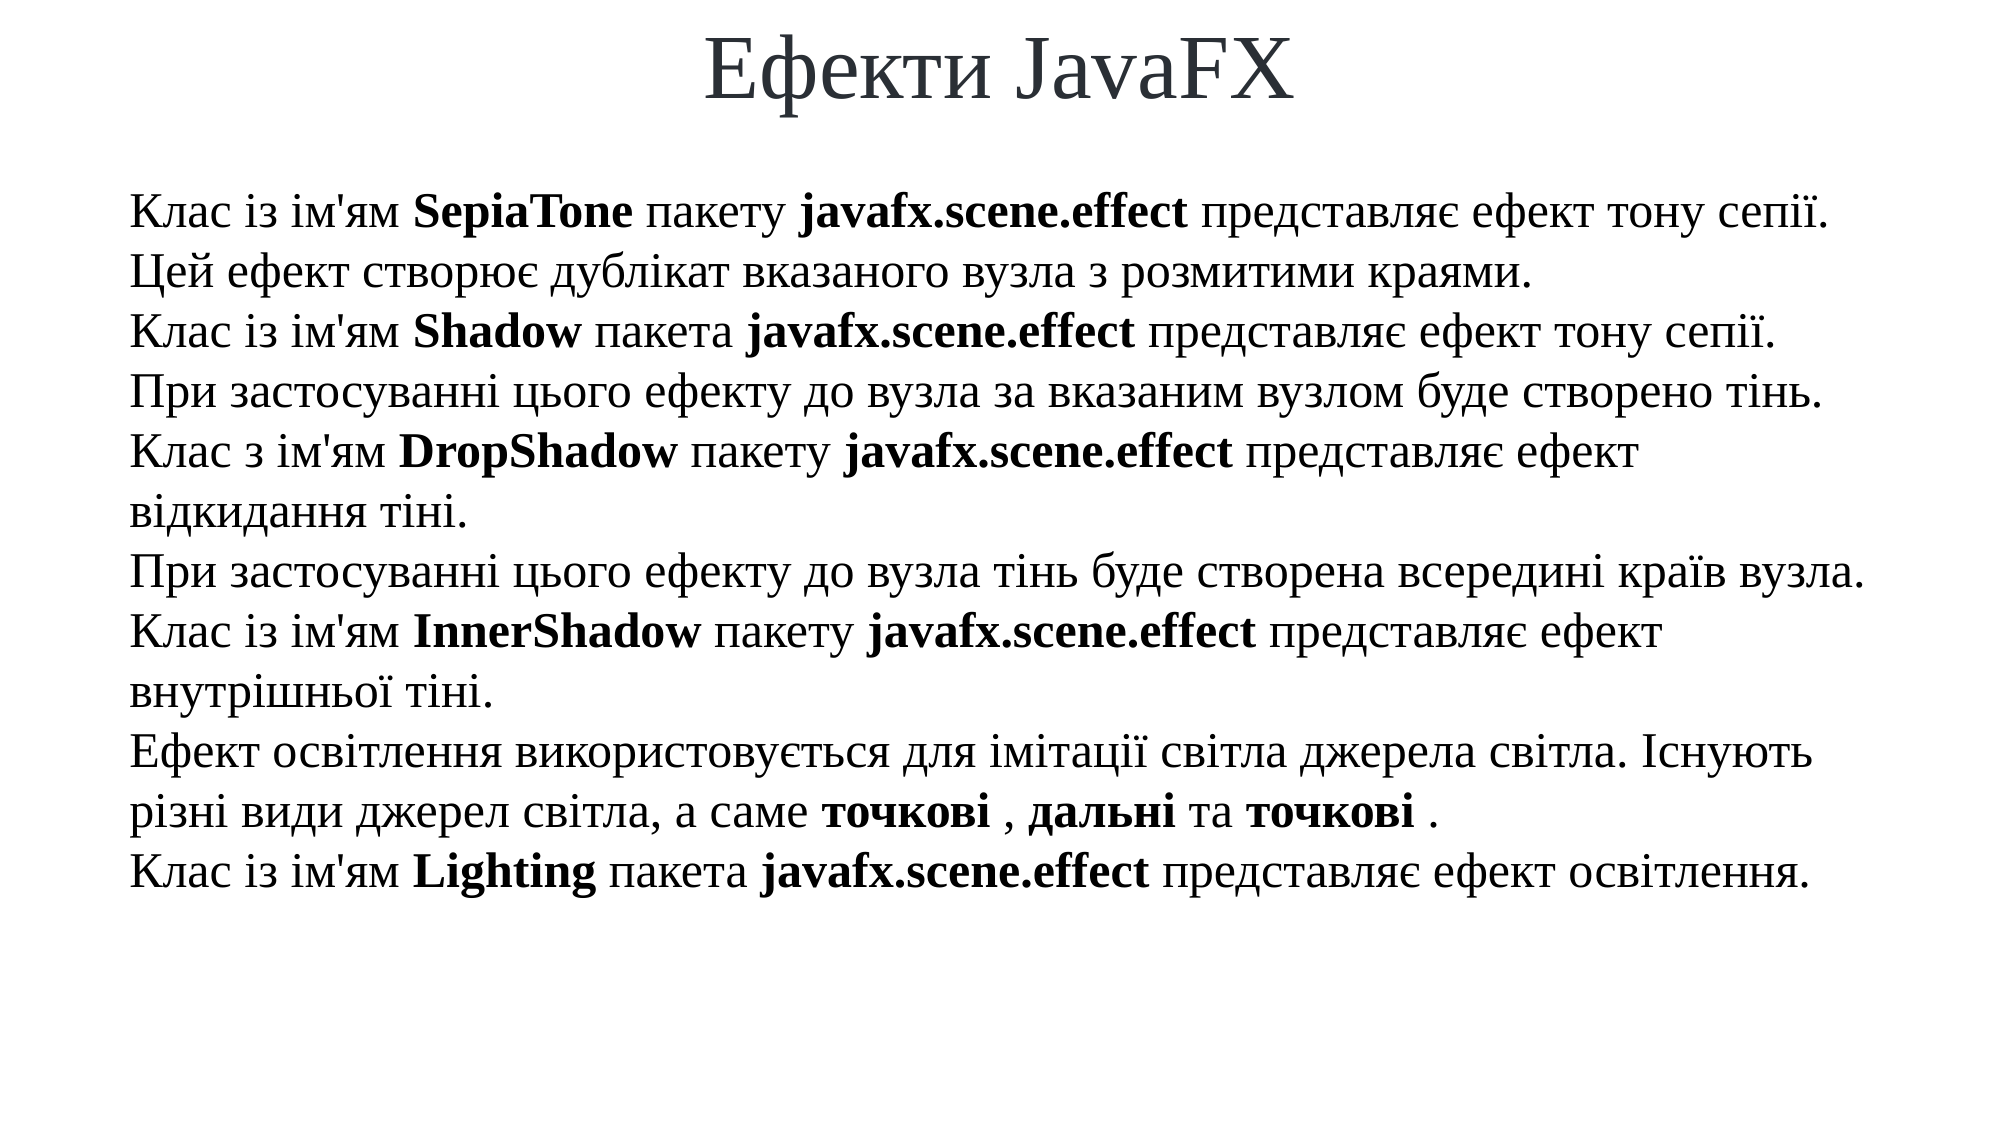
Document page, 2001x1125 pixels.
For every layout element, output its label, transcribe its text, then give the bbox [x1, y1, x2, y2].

text_box Клас із ім'ям SepiaTone пакету javafx.scene.effect представляє ефект тону сепії. Цей ефект створює дублікат вказаного вузла з розмитими краями. Клас із ім'ям Shadow пакета javafx.scene.effect представляє ефект тону сепії. При застосуванні цього ефекту до вузла за вказаним вузлом буде створено тінь. Клас з ім'ям DropShadow пакету javafx.scene.effect представляє ефект відкидання тіні. При застосуванні цього ефекту до вузла тінь буде створена всередині країв вузла. Клас із ім'ям InnerShadow пакету javafx.scene.effect представляє ефект внутрішньої тіні. Ефект освітлення використовується для імітації світла джерела світла. Існують різні види джерел світла, а саме точкові , дальні та точкові . Клас із ім'ям Lighting пакета javafx.scene.effect представляє ефект освітлення. [114, 170, 1886, 906]
text_box Ефекти JavaFX [0, 0, 2000, 125]
